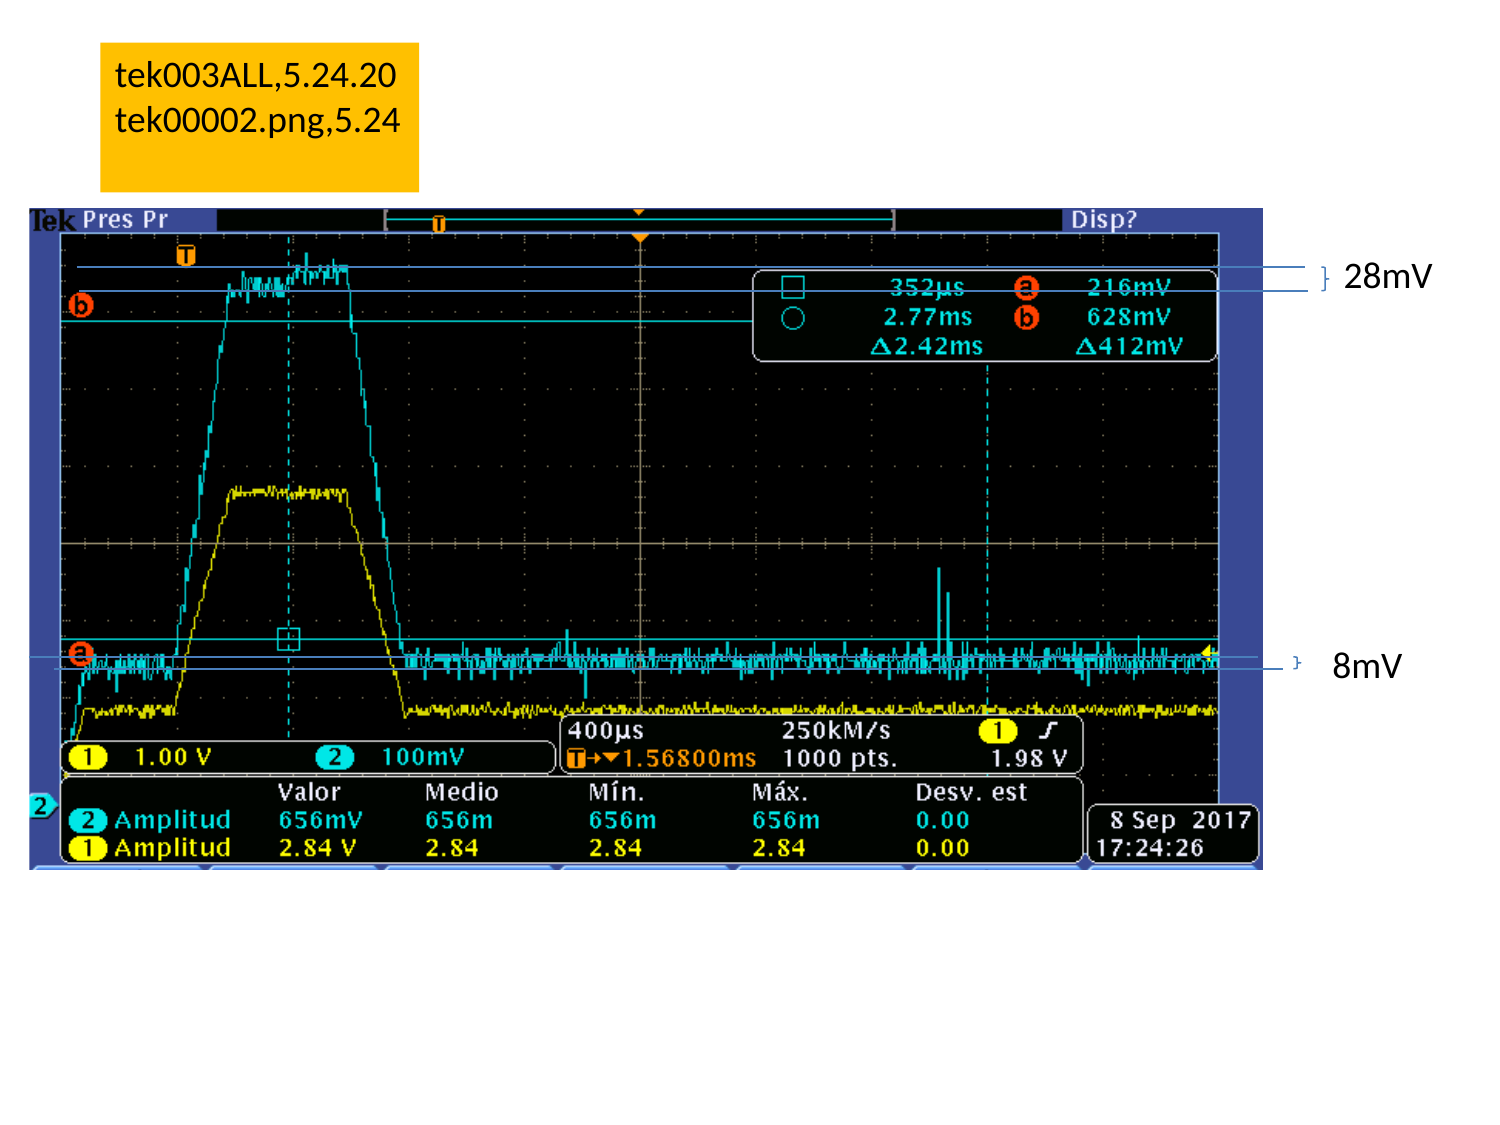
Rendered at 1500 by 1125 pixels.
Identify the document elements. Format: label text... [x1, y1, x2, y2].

picture [29, 207, 1264, 870]
text_box [1293, 656, 1302, 670]
text_box tek003ALL,5.24.20 tek00002.png,5.24 [100, 42, 420, 193]
text_box 8mV [1317, 633, 1418, 694]
text_box [1321, 266, 1328, 292]
text_box 28mV [1328, 243, 1459, 304]
